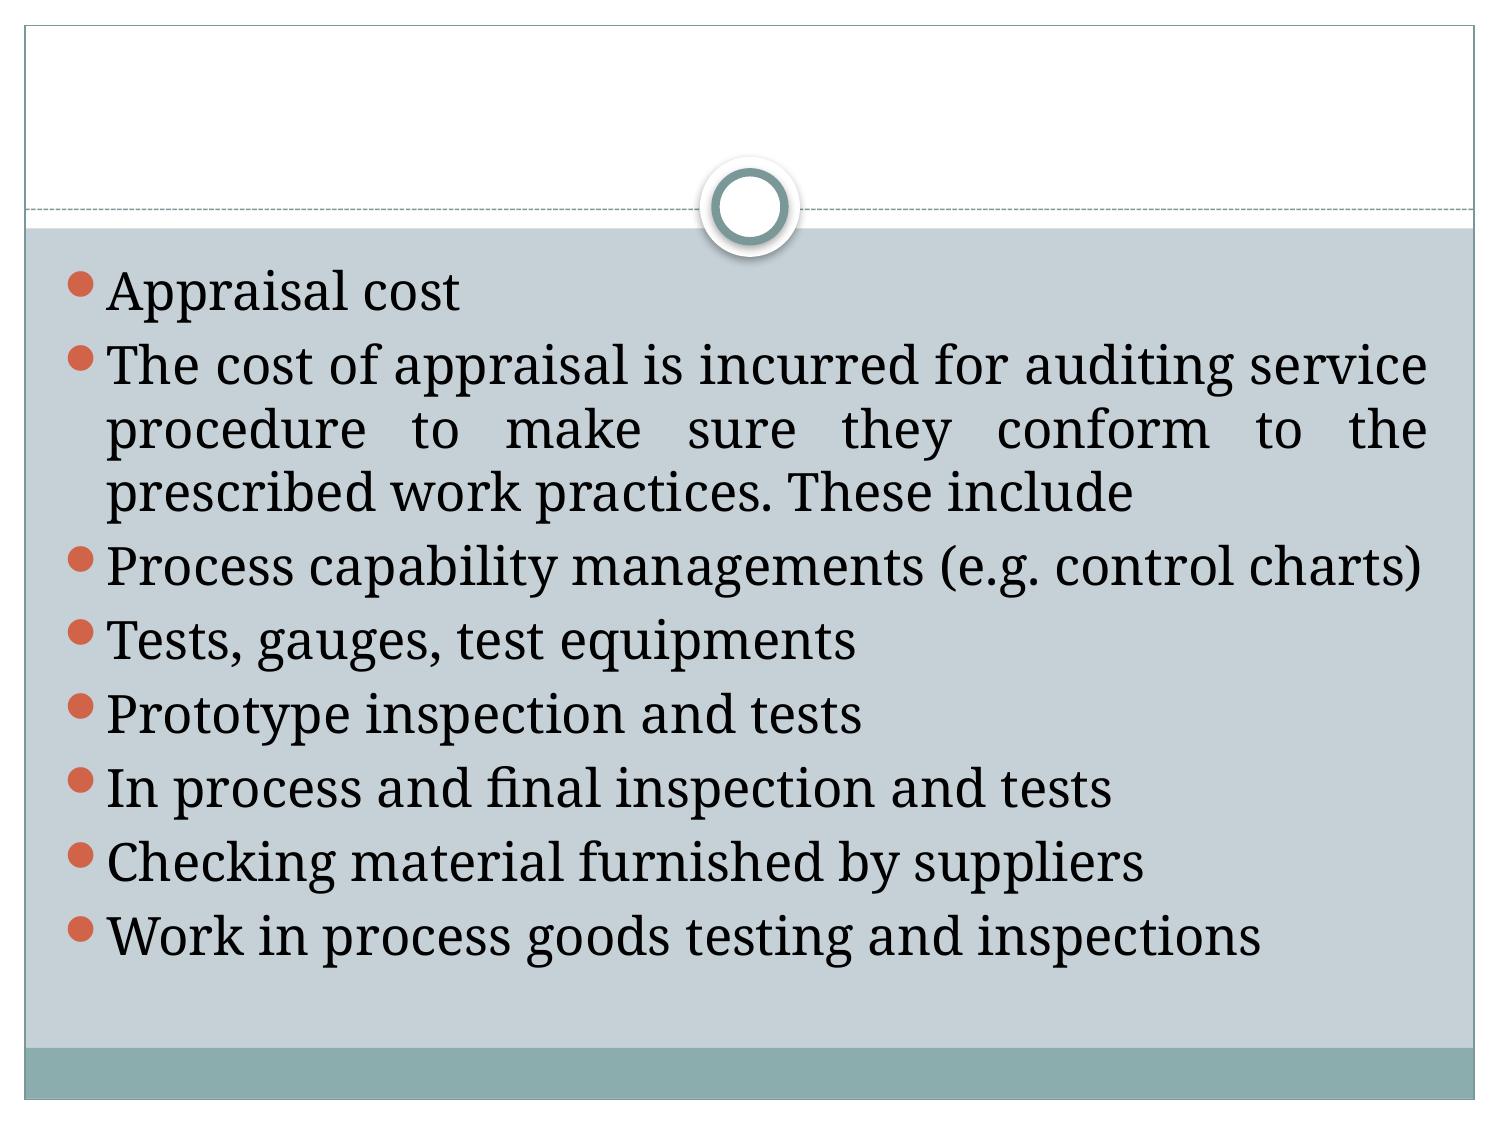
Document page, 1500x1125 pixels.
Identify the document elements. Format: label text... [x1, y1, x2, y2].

list Appraisal cost The cost of appraisal is incurred for auditing service procedure to make sure they conform to the prescribed work practices. These include Process capability managements (e.g. control charts) Tests, gauges, test equipments Prototype inspection and tests In process and final inspection and tests Checking material furnished by suppliers Work in process goods testing and inspections [49, 250, 1445, 1001]
